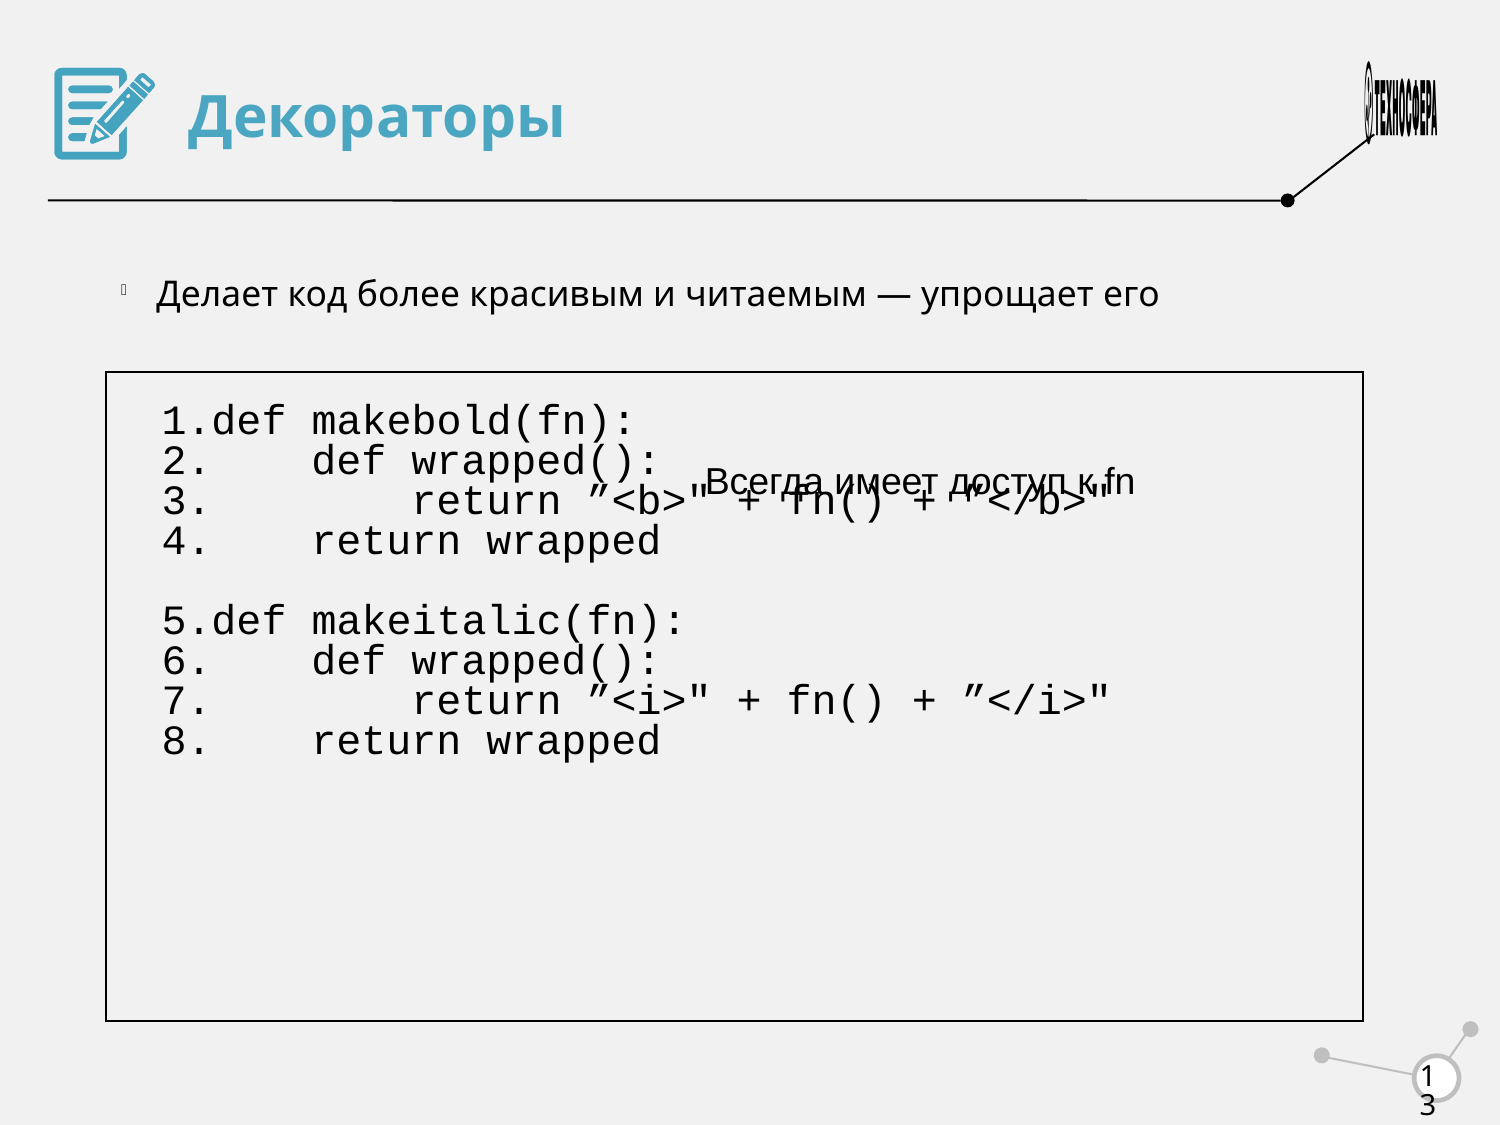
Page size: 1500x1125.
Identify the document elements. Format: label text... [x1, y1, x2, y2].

text_box Делает код более красивым и читаемым — упрощает его [106, 241, 1364, 343]
text_box Всегда имеет доступ к fn [690, 449, 1181, 522]
text_box Декораторы [173, 42, 1281, 185]
text_box <number> [1404, 1047, 1468, 1108]
picture [1363, 24, 1442, 185]
text_box def makebold(fn): def wrapped(): return ”<b>" + fn() + ”</b>" return wrapped def makeitalic(fn): def wrapped(): return ”<i>" + fn() + ”</i>" return wrapped [146, 395, 1338, 1000]
